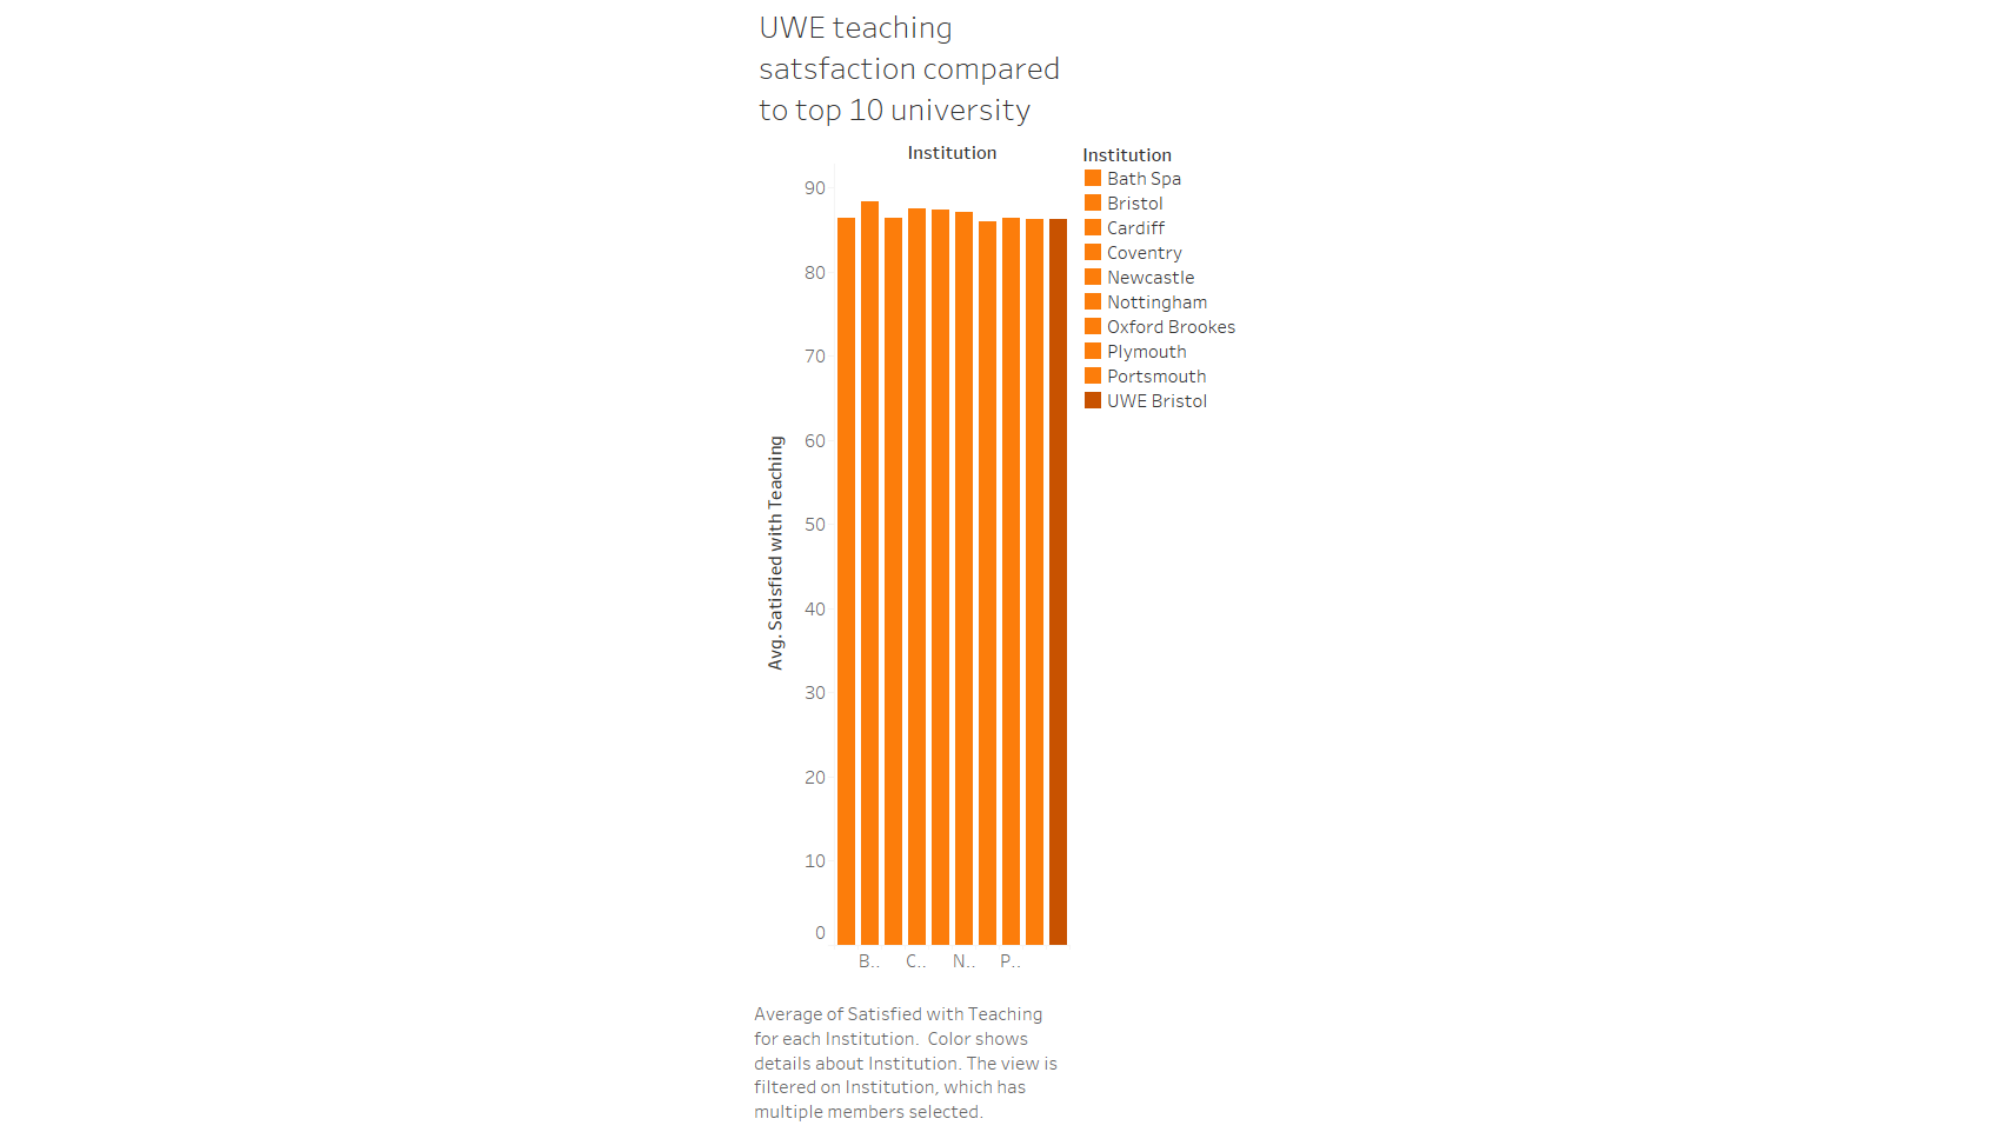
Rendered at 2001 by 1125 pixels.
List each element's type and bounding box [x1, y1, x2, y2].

picture [754, 0, 1246, 1125]
